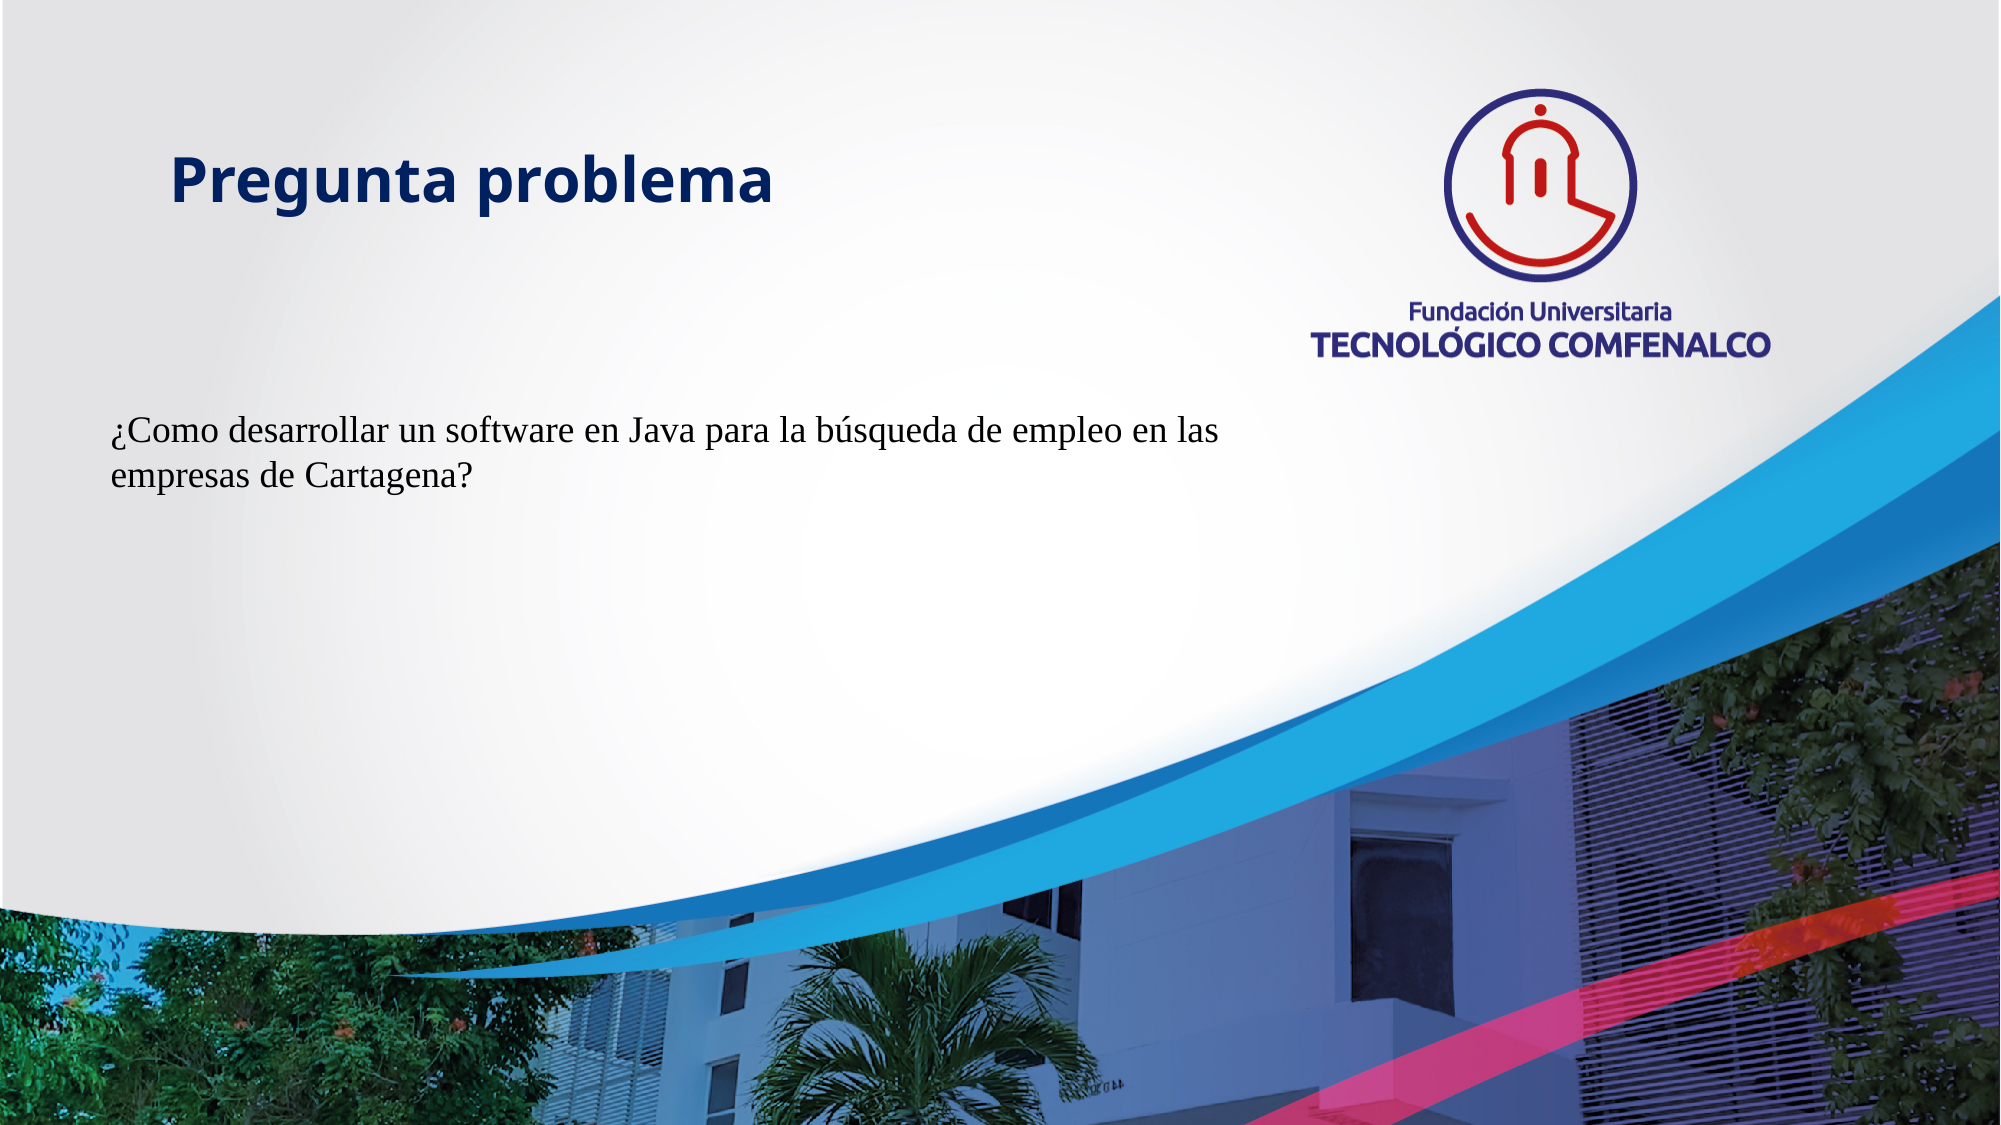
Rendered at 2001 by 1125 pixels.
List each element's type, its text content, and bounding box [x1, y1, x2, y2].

picture [0, 0, 2001, 1125]
title Pregunta problema [154, 84, 1266, 224]
text_box ¿Como desarrollar un software en Java para la búsqueda de empleo en las empresas de Cartagena? [95, 397, 1325, 542]
